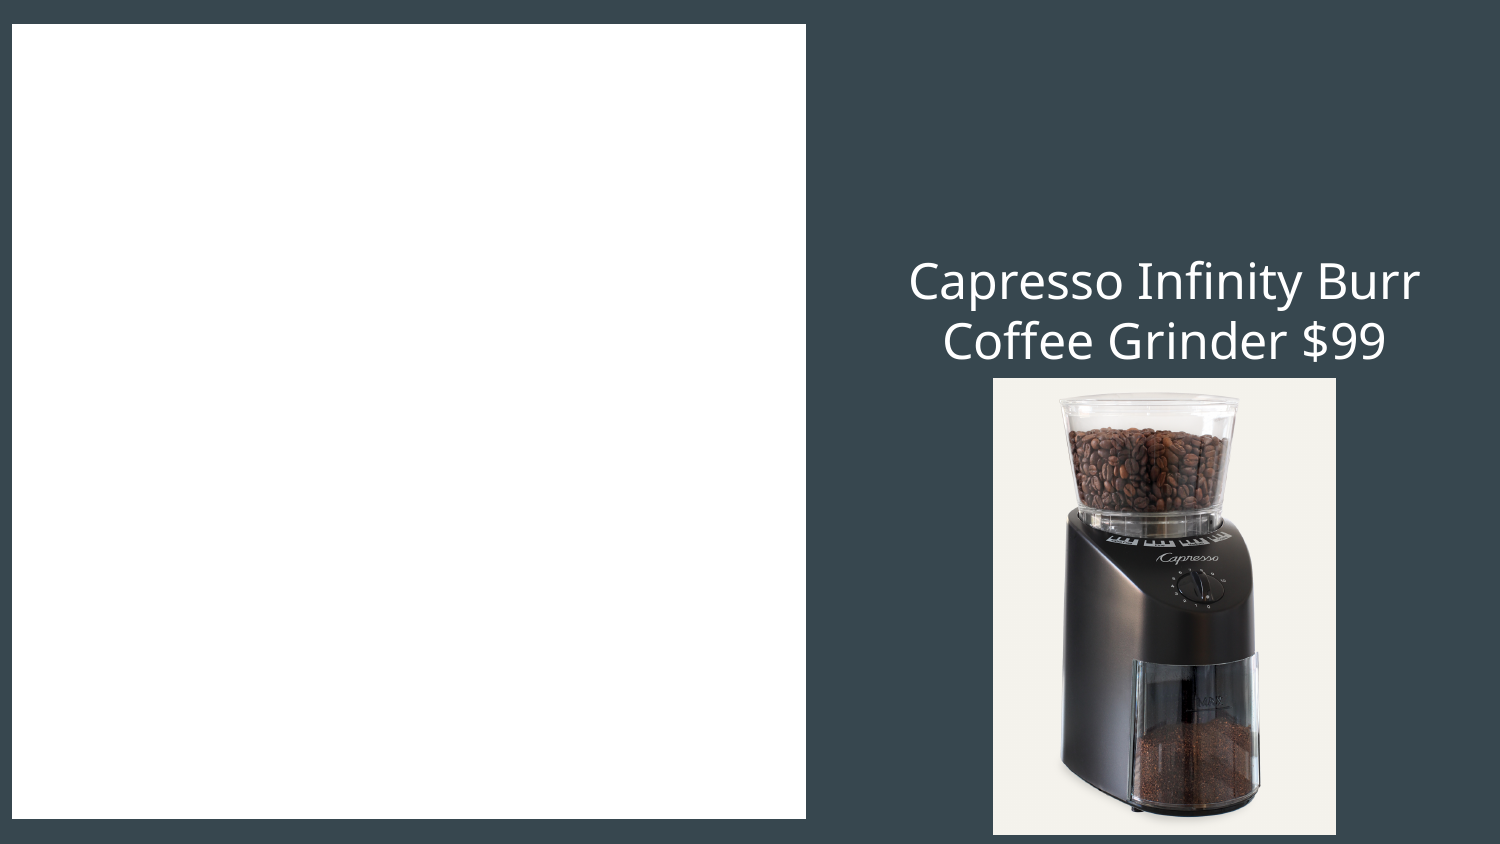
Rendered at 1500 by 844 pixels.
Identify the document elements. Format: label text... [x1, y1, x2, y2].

picture [993, 377, 1337, 835]
picture [11, 24, 807, 819]
text_box Capresso Infinity Burr Coffee Grinder $99 [859, 234, 1471, 811]
